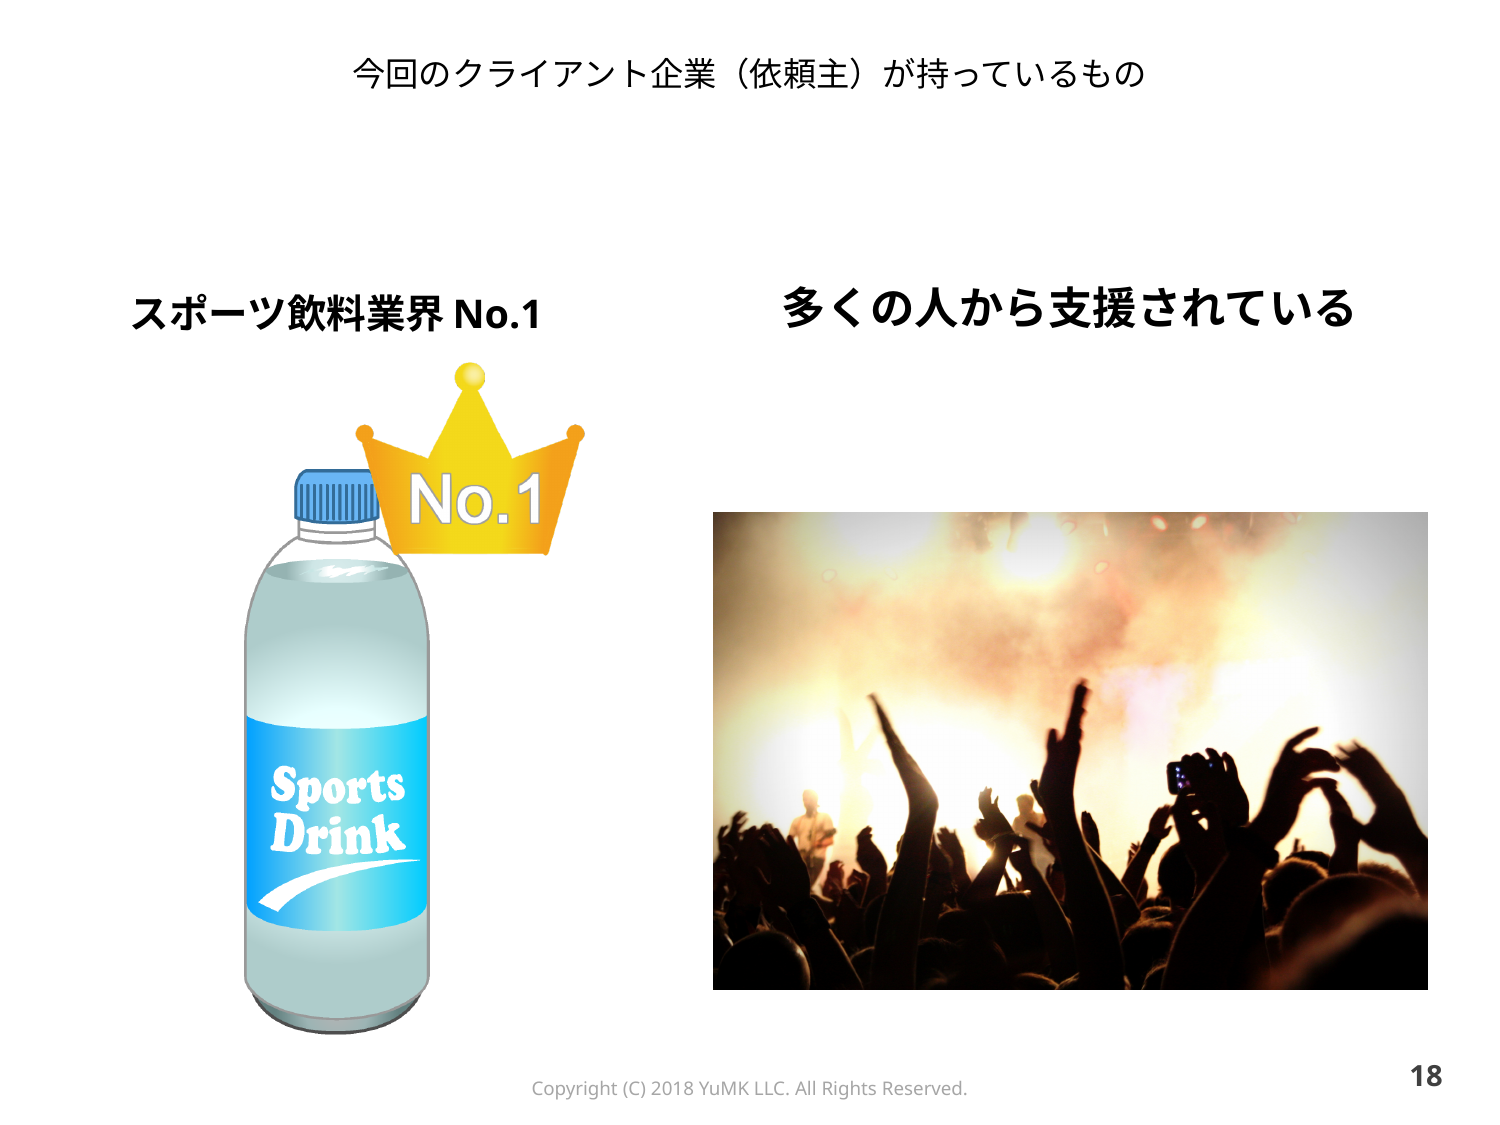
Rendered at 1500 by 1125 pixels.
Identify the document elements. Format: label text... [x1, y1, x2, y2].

list 多くの人から支援されている [750, 272, 1391, 354]
picture [713, 512, 1428, 991]
picture [187, 326, 606, 1047]
slide_number 17 [1107, 1047, 1458, 1108]
title 今回のクライアント企業（依頼主）が持っているもの [75, 32, 1425, 113]
text_box スポーツ飲料業界No.1 [40, 281, 633, 345]
